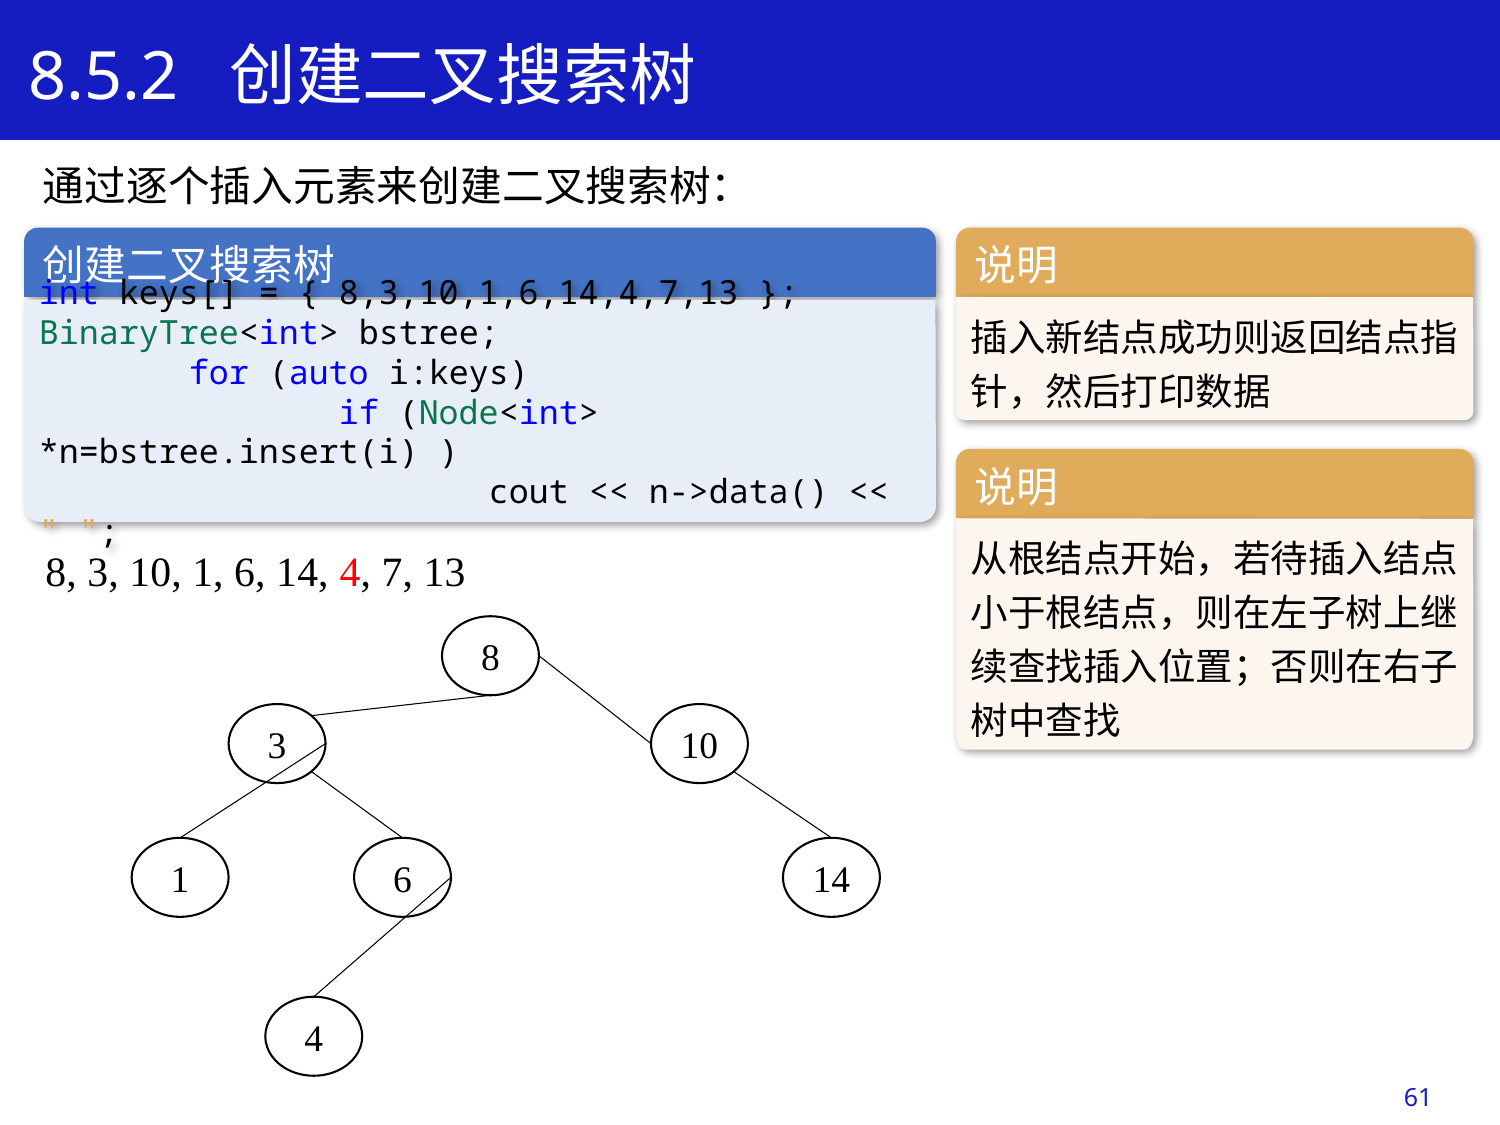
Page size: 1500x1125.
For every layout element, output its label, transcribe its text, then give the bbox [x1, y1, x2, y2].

text_box 14 [781, 836, 881, 918]
text_box 3 [227, 703, 327, 785]
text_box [733, 771, 832, 838]
text_box 8.5.2 创建二叉搜索树 [13, 25, 1411, 121]
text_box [955, 227, 1474, 418]
text_box 4 [264, 995, 364, 1077]
text_box 8, 3, 10, 1, 6, 14, 4, 7, 13 [30, 537, 481, 603]
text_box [313, 905, 369, 997]
text_box 10 [649, 703, 749, 785]
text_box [311, 771, 403, 838]
slide_number 61 [1110, 1068, 1448, 1125]
text_box 8 [440, 615, 540, 697]
text_box 6 [352, 836, 453, 918]
text_box 1 [130, 836, 230, 918]
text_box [180, 771, 243, 838]
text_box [538, 655, 666, 716]
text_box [311, 655, 443, 716]
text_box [955, 448, 1474, 749]
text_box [24, 227, 936, 522]
text_box 通过逐个插入元素来创建二叉搜索树： [28, 152, 874, 217]
